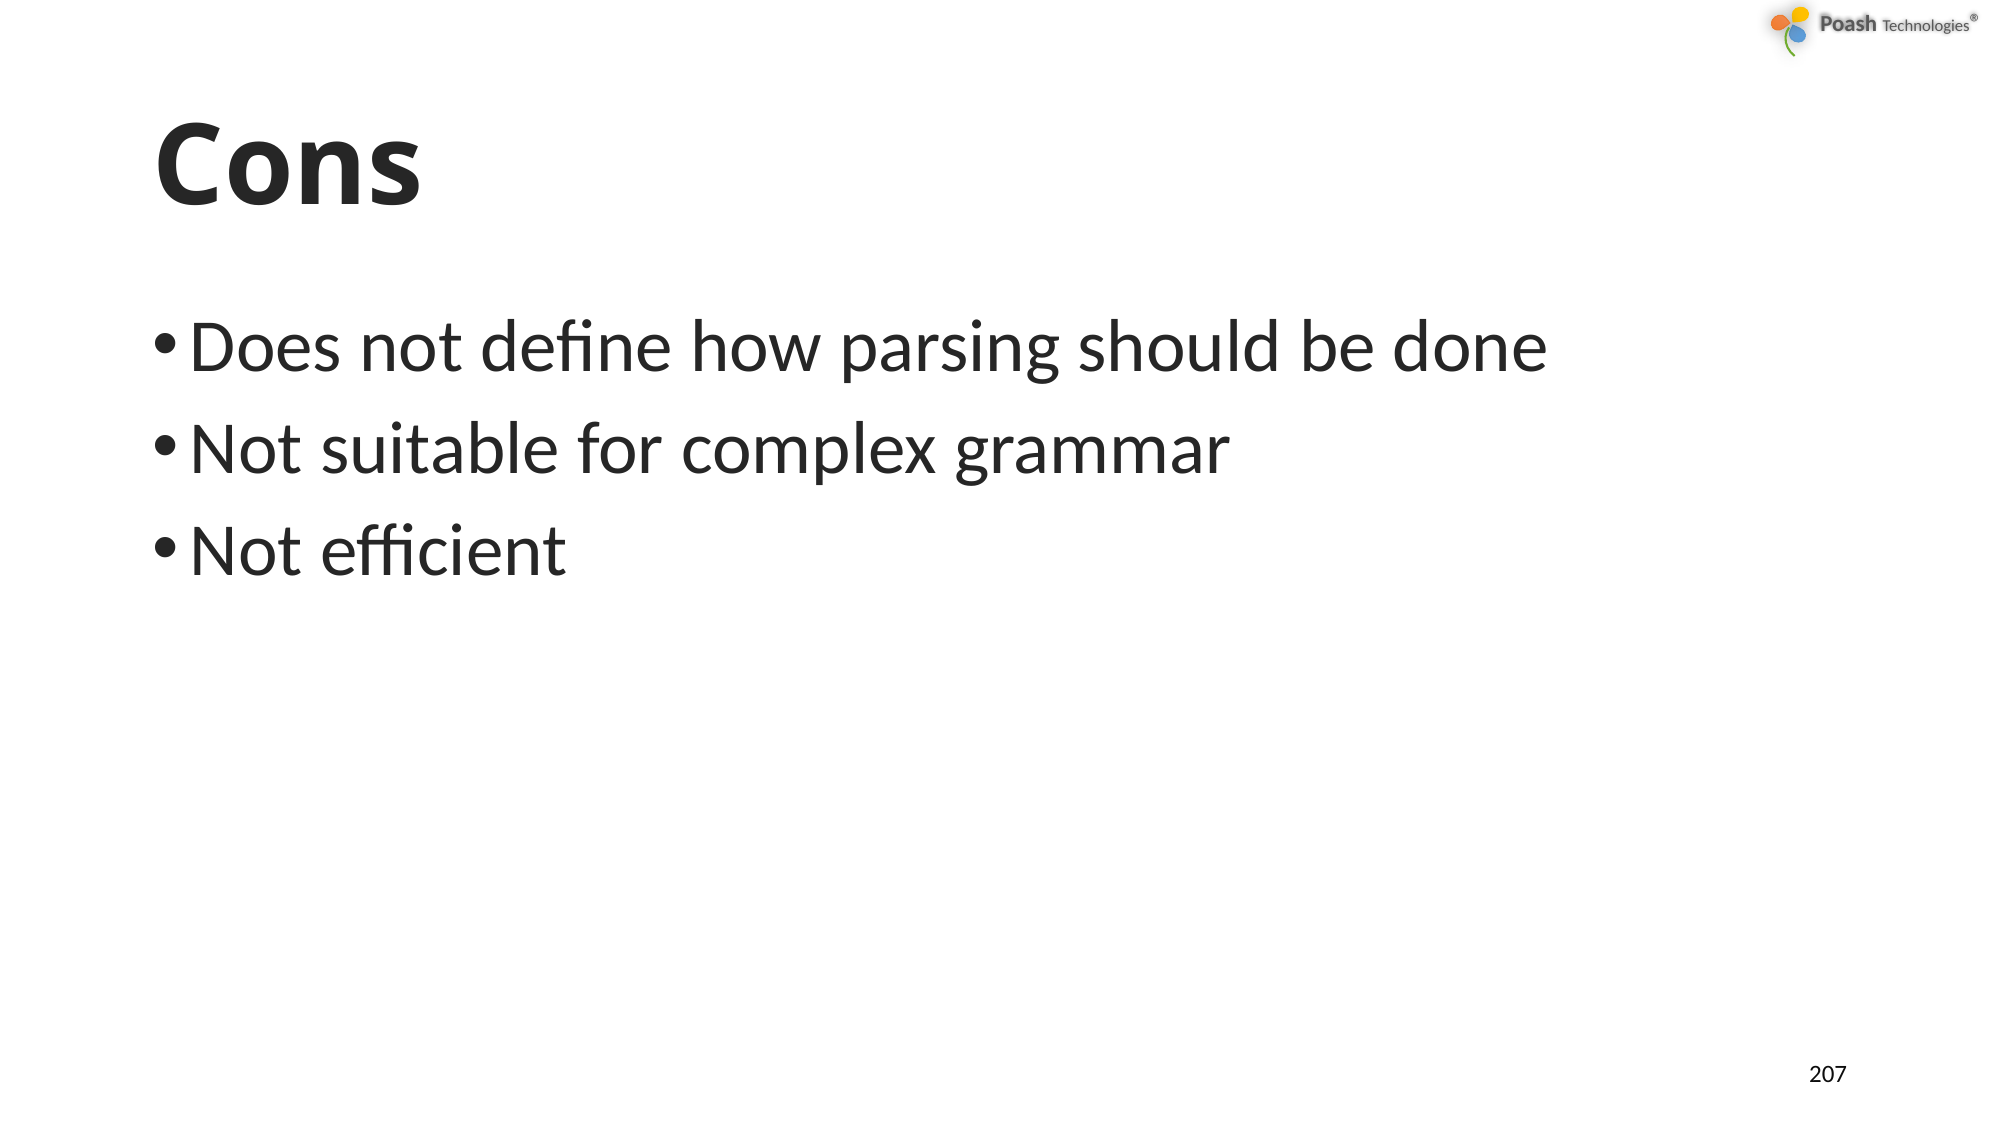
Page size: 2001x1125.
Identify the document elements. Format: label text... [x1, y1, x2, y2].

title Cons [137, 59, 1863, 278]
list Does not define how parsing should be done Not suitable for complex grammar Not efficient [137, 299, 1863, 1014]
slide_number 207 [1412, 1042, 1863, 1103]
